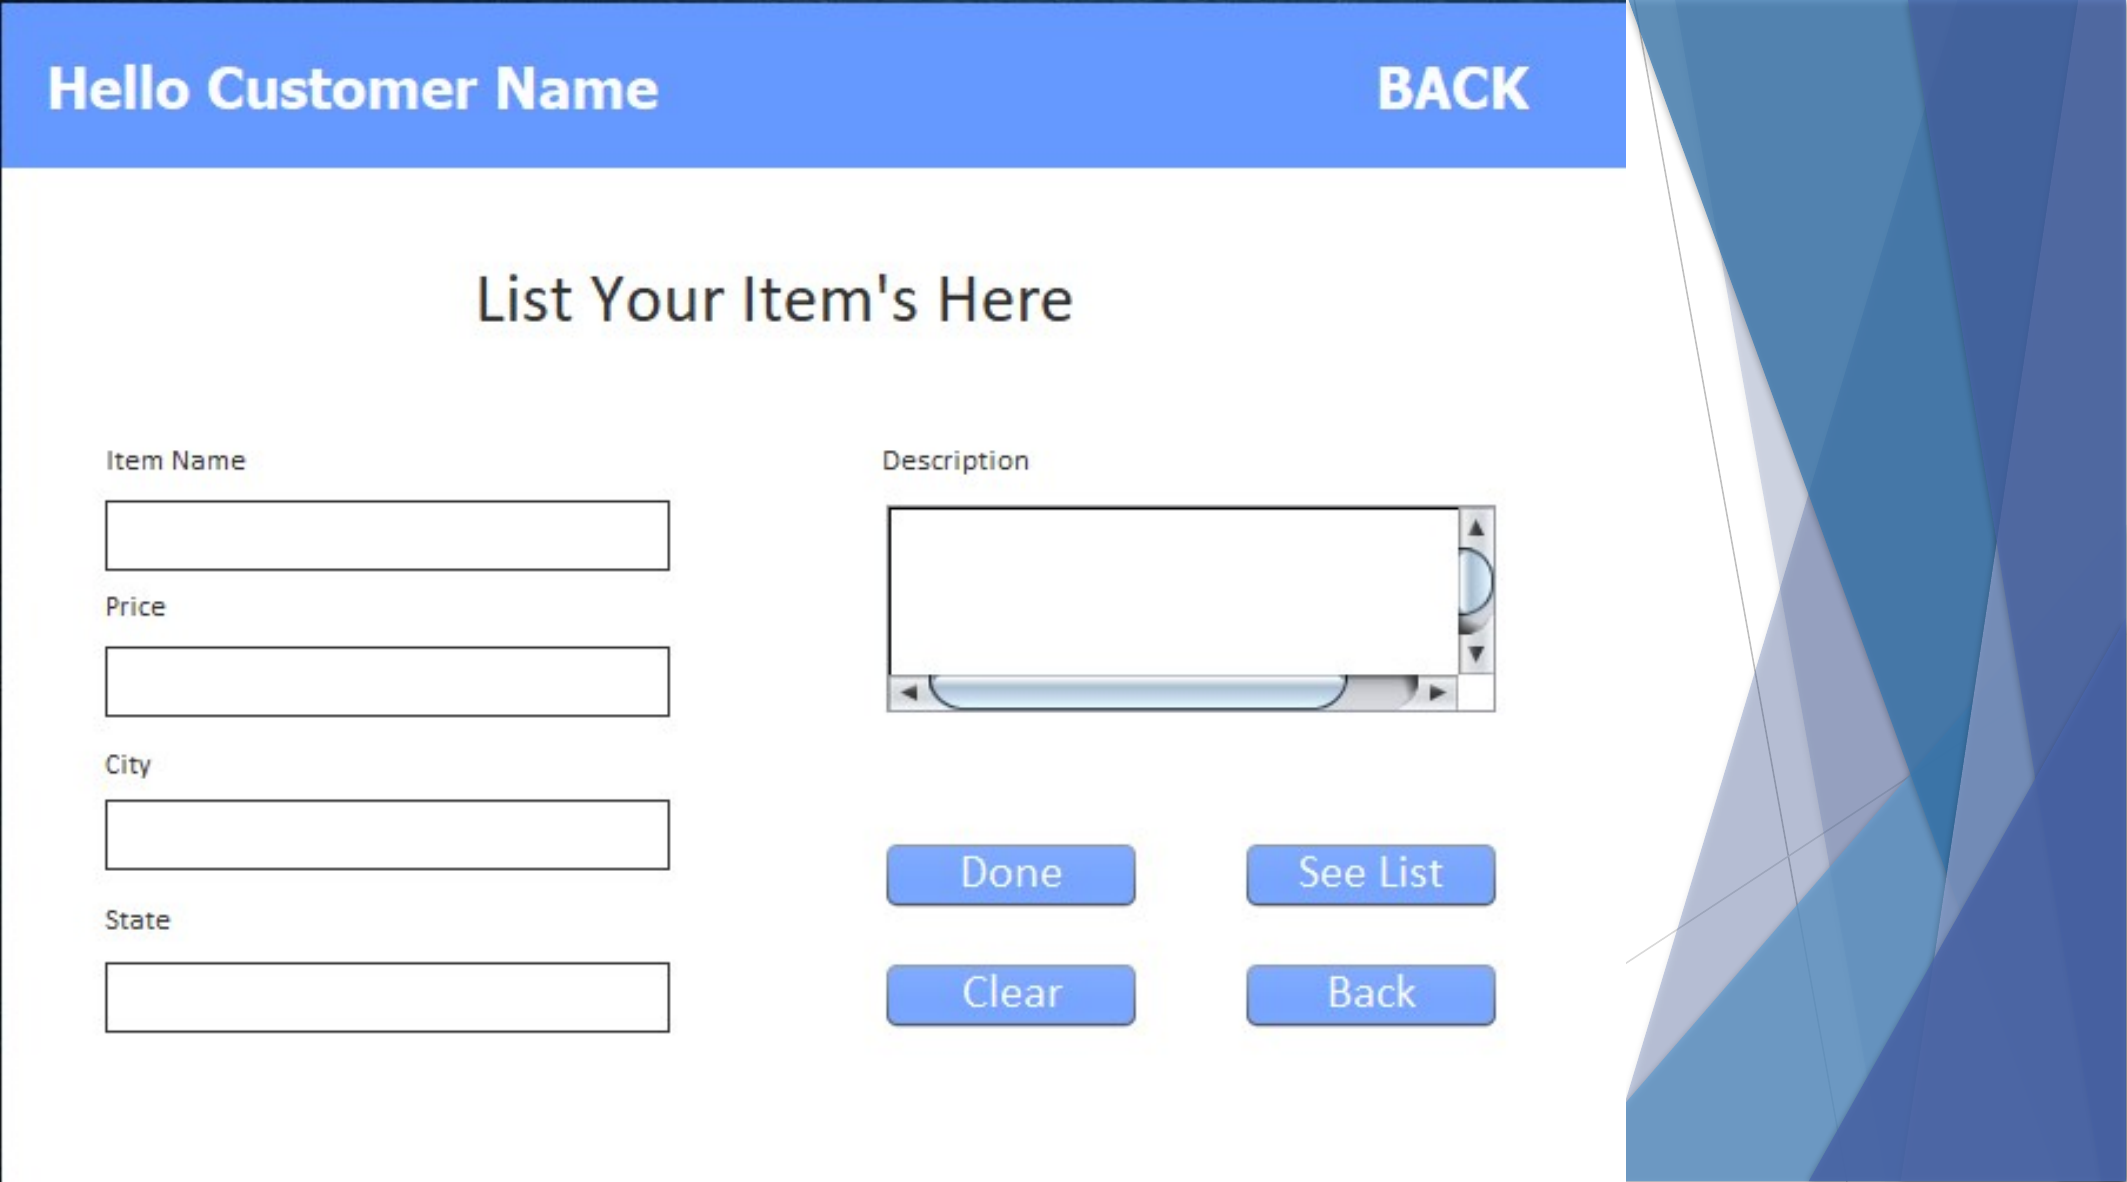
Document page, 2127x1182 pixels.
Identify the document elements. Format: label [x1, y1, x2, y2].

picture [0, 0, 1627, 1182]
